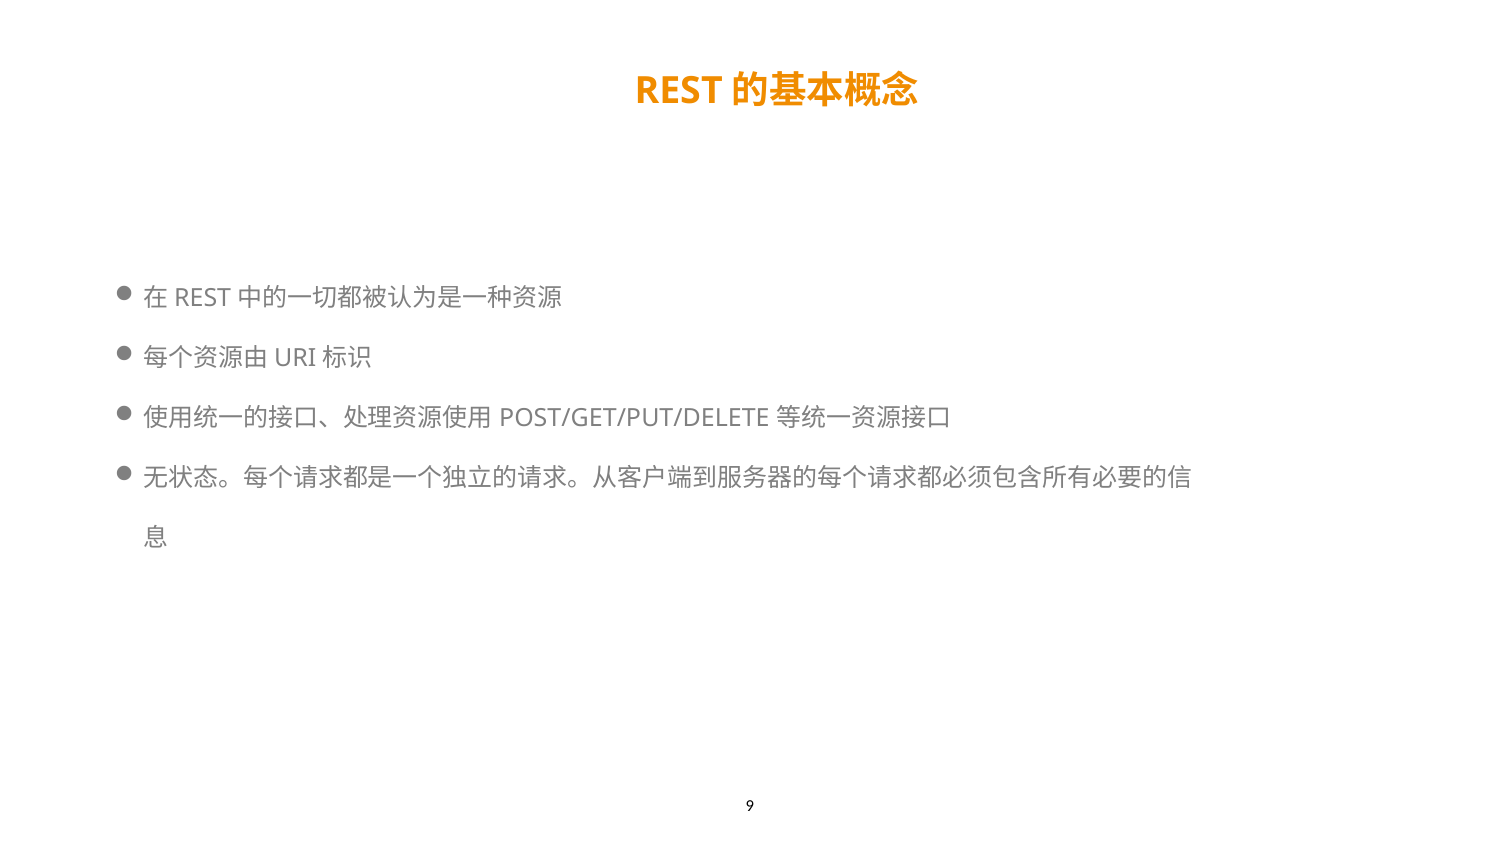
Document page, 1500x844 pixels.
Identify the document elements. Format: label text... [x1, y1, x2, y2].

text_box 在REST中的一切都被认为是一种资源 每个资源由URI标识 使用统一的接口、处理资源使用POST/GET/PUT/DELETE等统一资源接口 无状态。每个请求都是一个独立的请求。从客户端到服务器的每个请求都必须包含所有必要的信息 [100, 244, 1211, 559]
text_box REST的基本概念 [567, 58, 987, 119]
